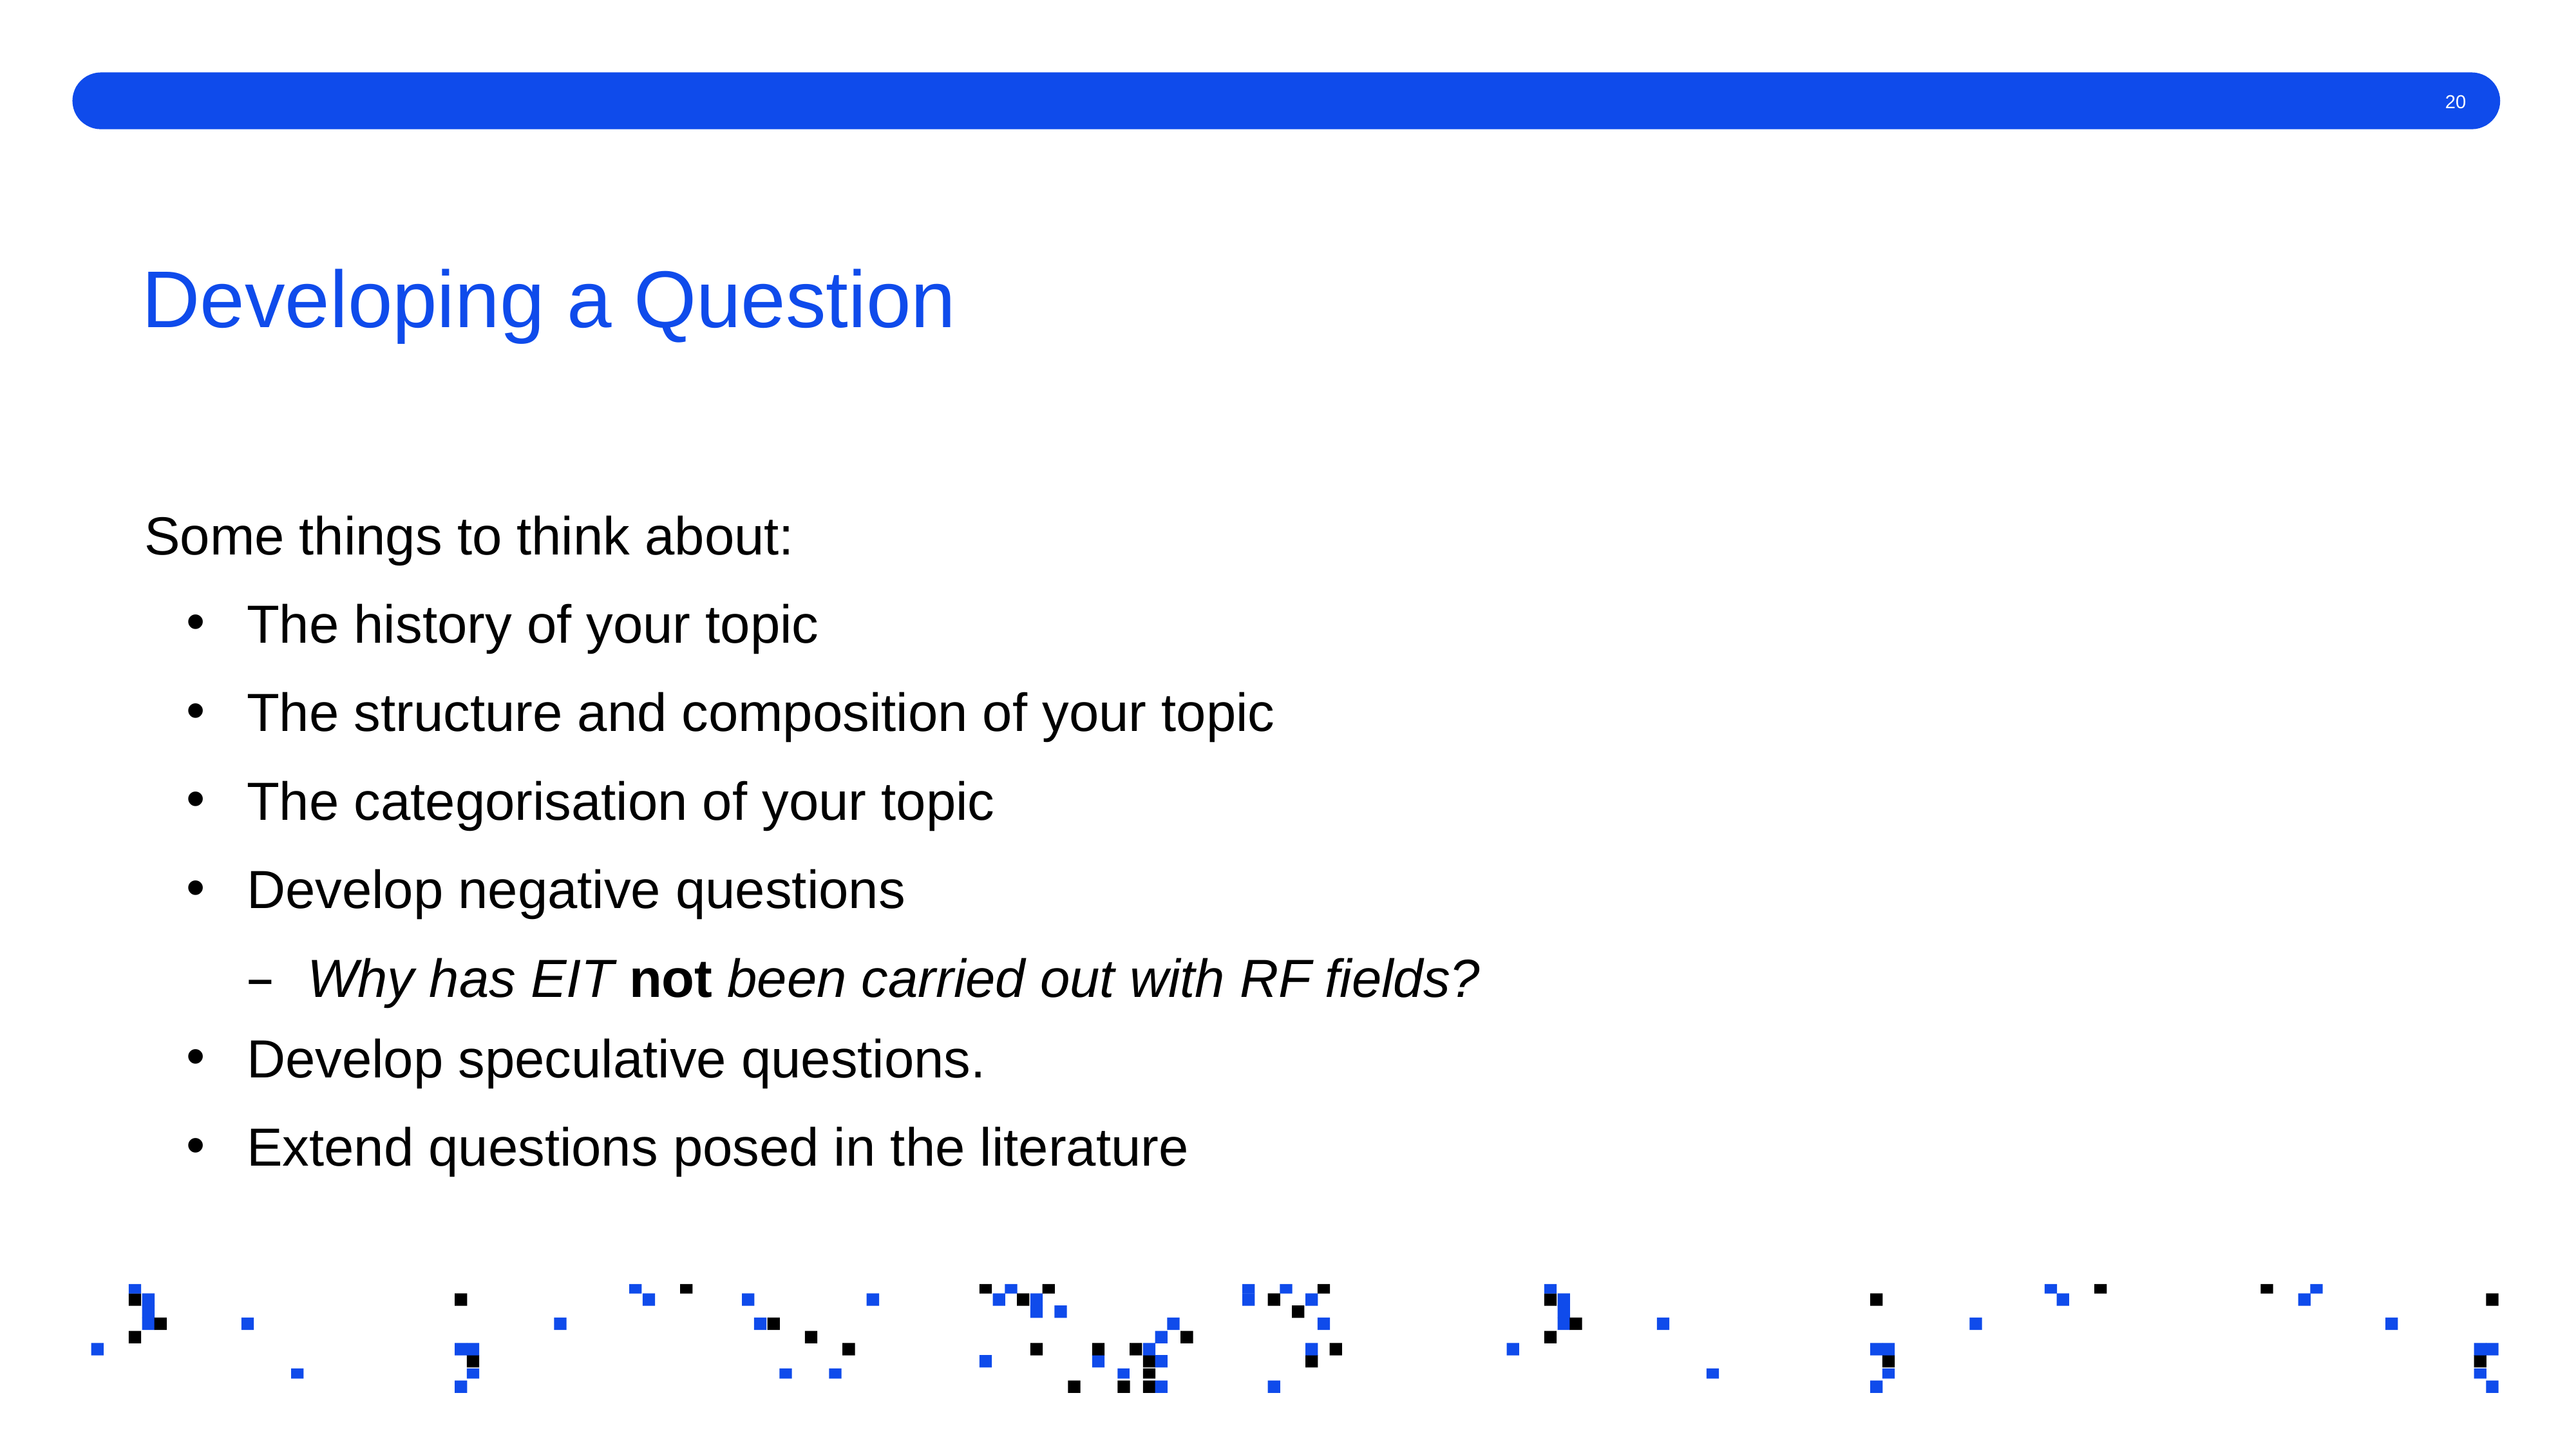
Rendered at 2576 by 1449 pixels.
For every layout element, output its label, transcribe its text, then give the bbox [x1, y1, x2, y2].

list Some things to think about: The history of your topic The structure and composition of your topic The categorisation of your topic Develop negative questions Why has EIT not been carried out with RF fields? Develop speculative questions. Extend questions posed in the literature [72, 500, 2382, 1117]
title Developing a Question [142, 254, 1246, 476]
